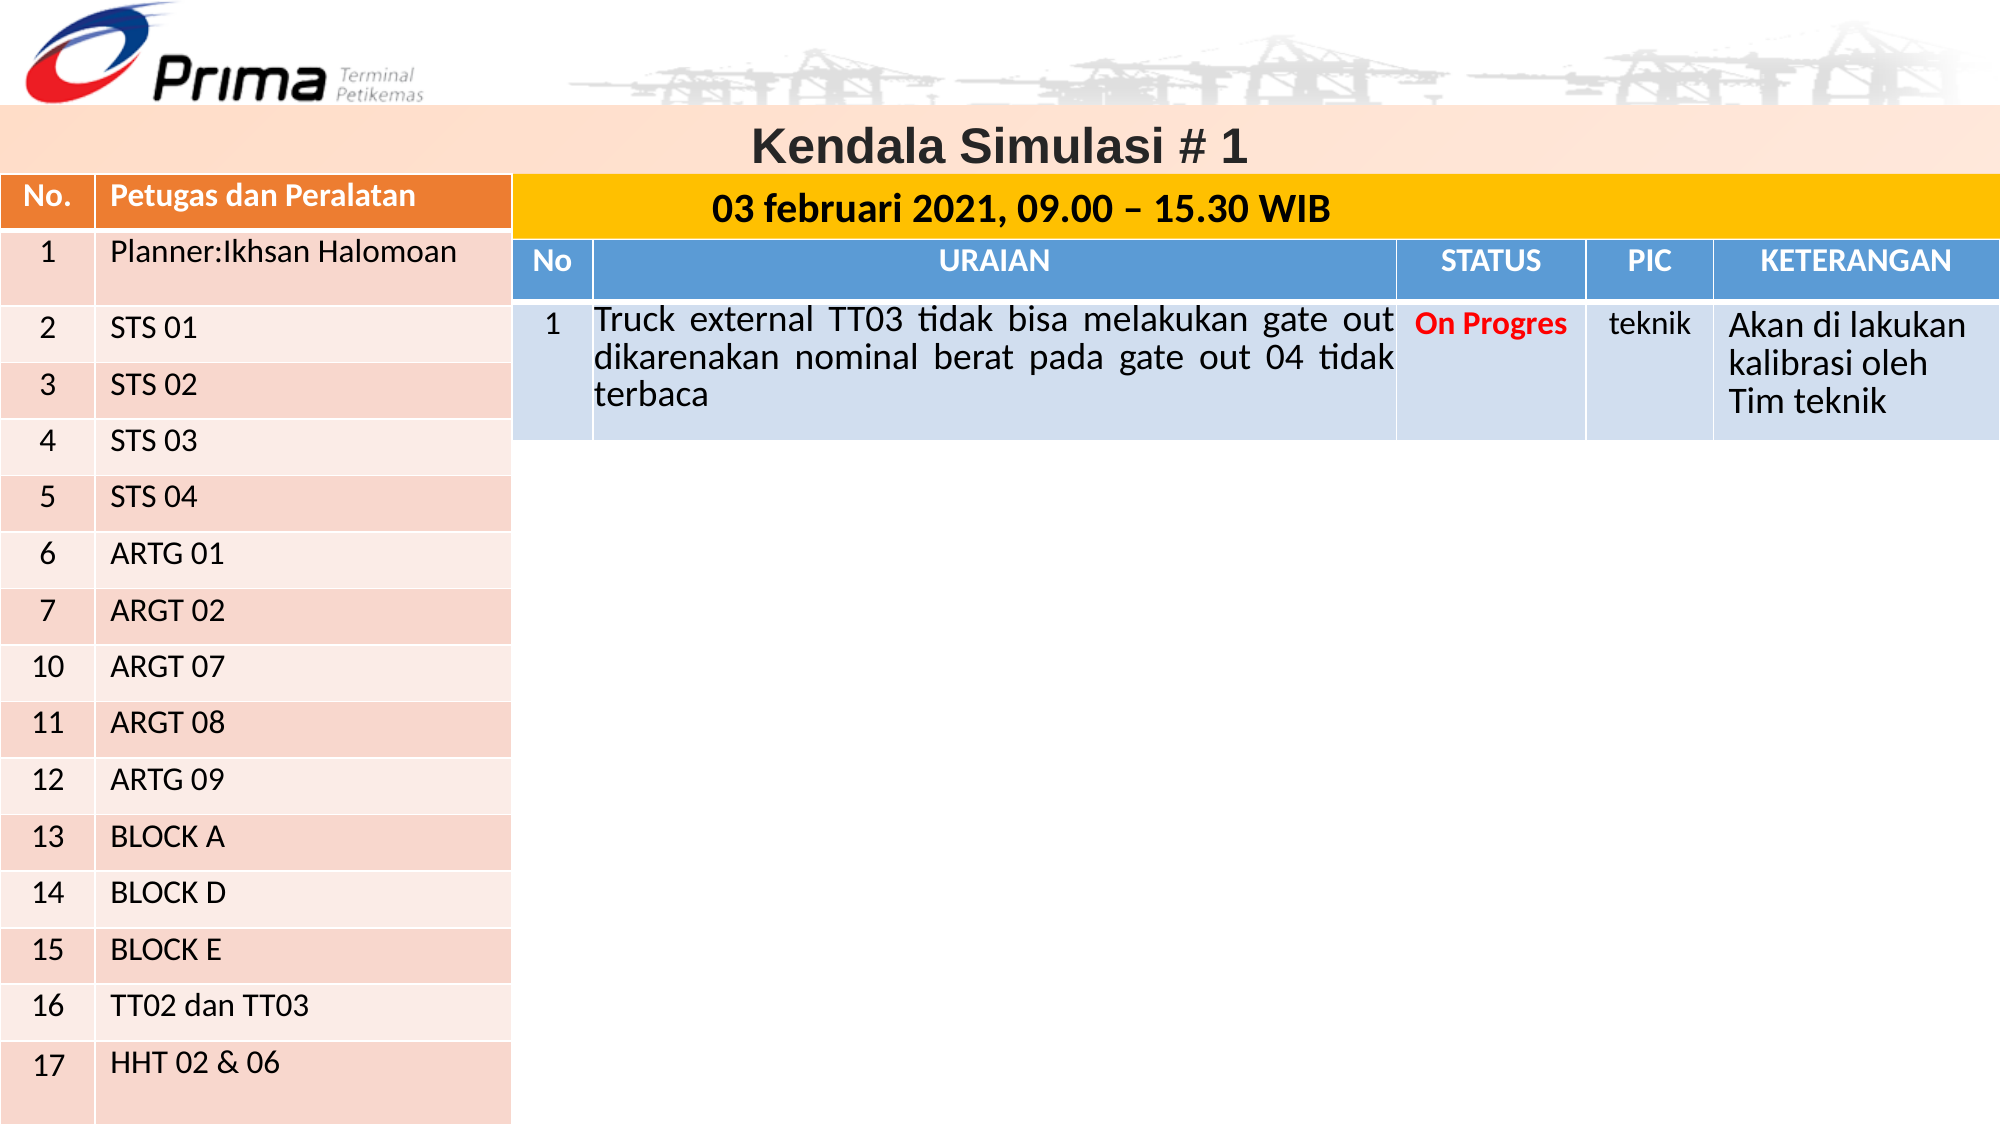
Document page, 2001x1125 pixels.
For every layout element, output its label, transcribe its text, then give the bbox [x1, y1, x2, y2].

table_cell STS 03 [96, 420, 511, 475]
table_header STATUS [1397, 240, 1585, 299]
table_cell BLOCK A [96, 815, 511, 870]
text_box 03 februari 2021, 09.00 – 15.30 WIB [513, 187, 2000, 239]
table_cell 16 [1, 985, 94, 1040]
table_cell ARGT 02 [96, 589, 511, 644]
table_header Petugas dan Peralatan [96, 187, 511, 228]
table_cell 7 [1, 589, 94, 644]
table_header PIC [1587, 240, 1713, 299]
table_cell 2 [1, 307, 94, 362]
table_cell 15 [1, 929, 94, 983]
table_cell 3 [1, 363, 94, 418]
table_cell Planner:Ikhsan Halomoan [96, 233, 511, 305]
table_cell 14 [1, 872, 94, 927]
table_cell 10 [1, 646, 94, 701]
table_cell 4 [1, 420, 94, 475]
table_cell STS 01 [96, 307, 511, 362]
table_cell 11 [1, 702, 94, 757]
table_header KETERANGAN [1714, 240, 1999, 299]
table_cell STS 02 [96, 363, 511, 418]
picture [0, 0, 2000, 187]
table_cell 1 [1, 233, 94, 305]
table_cell BLOCK E [96, 929, 511, 983]
table_cell 13 [1, 815, 94, 870]
table_cell teknik [1587, 305, 1713, 440]
table_header URAIAN [594, 240, 1396, 299]
table_cell ARGT 08 [96, 702, 511, 757]
table_cell HHT 02 & 06 [96, 1042, 511, 1124]
table_cell 6 [1, 533, 94, 588]
table_cell 5 [1, 476, 94, 531]
table_header No [513, 240, 592, 299]
table_cell 1 [513, 305, 592, 440]
table_cell TT02 dan TT03 [96, 985, 511, 1040]
table_cell Truck external TT03 tidak bisa melakukan gate out dikarenakan nominal berat pada gate out 04 tidak terbaca [594, 305, 1396, 440]
table_cell ARTG 09 [96, 759, 511, 814]
table_cell 12 [1, 759, 94, 814]
table_cell STS 04 [96, 476, 511, 531]
table_cell ARTG 01 [96, 533, 511, 588]
table_cell Akan di lakukan kalibrasi oleh Tim teknik [1714, 305, 1999, 440]
table_cell ARGT 07 [96, 646, 511, 701]
table_cell 17 [1, 1042, 94, 1124]
table_cell BLOCK D [96, 872, 511, 927]
table_cell On Progres [1397, 305, 1585, 440]
table_header No. [1, 187, 94, 228]
